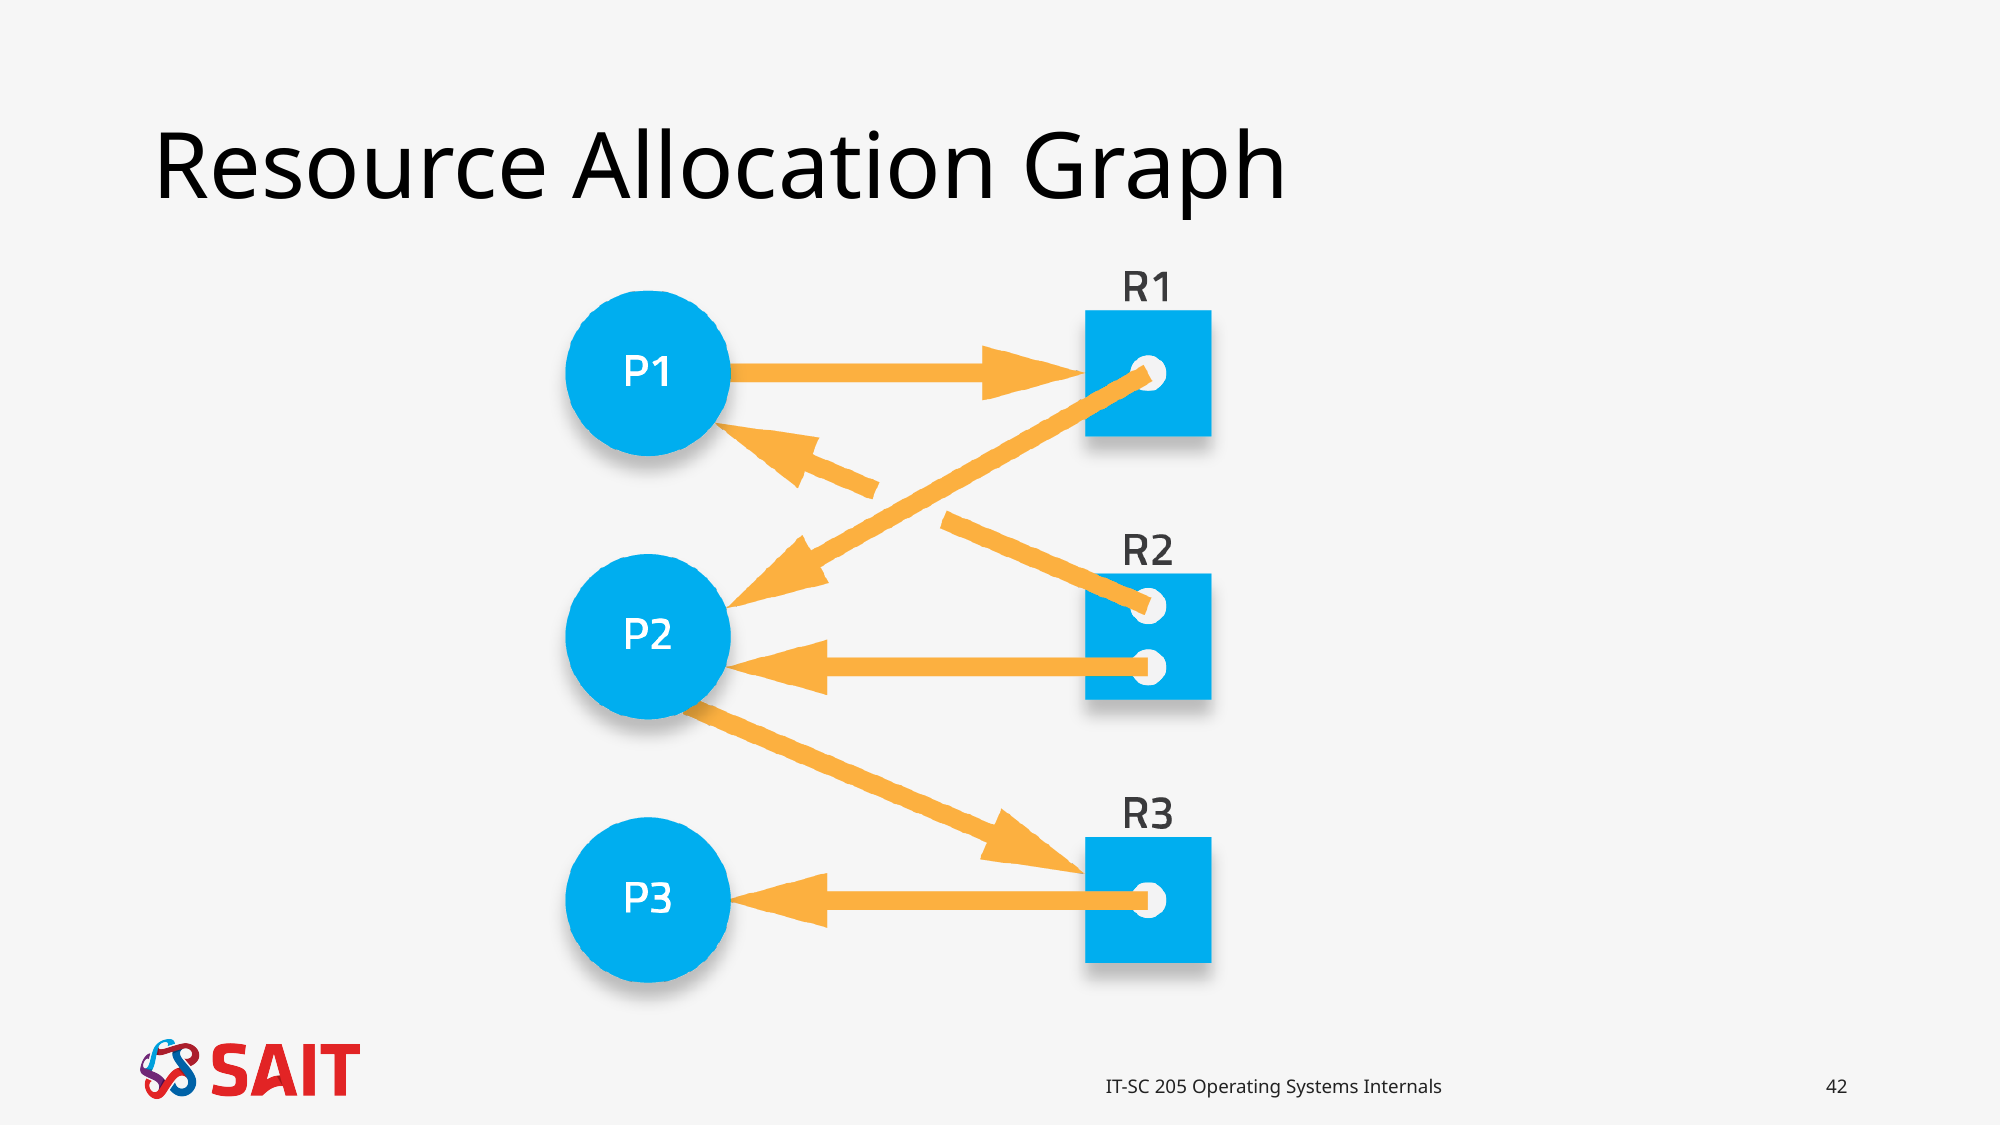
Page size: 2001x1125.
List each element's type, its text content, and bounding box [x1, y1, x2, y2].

footer IT-SC 205 Operating Systems Internals [858, 1048, 1690, 1109]
picture [114, 1013, 386, 1125]
title Resource Allocation Graph [137, 59, 1863, 278]
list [541, 262, 1235, 1021]
slide_number 42 [1718, 1048, 1863, 1109]
